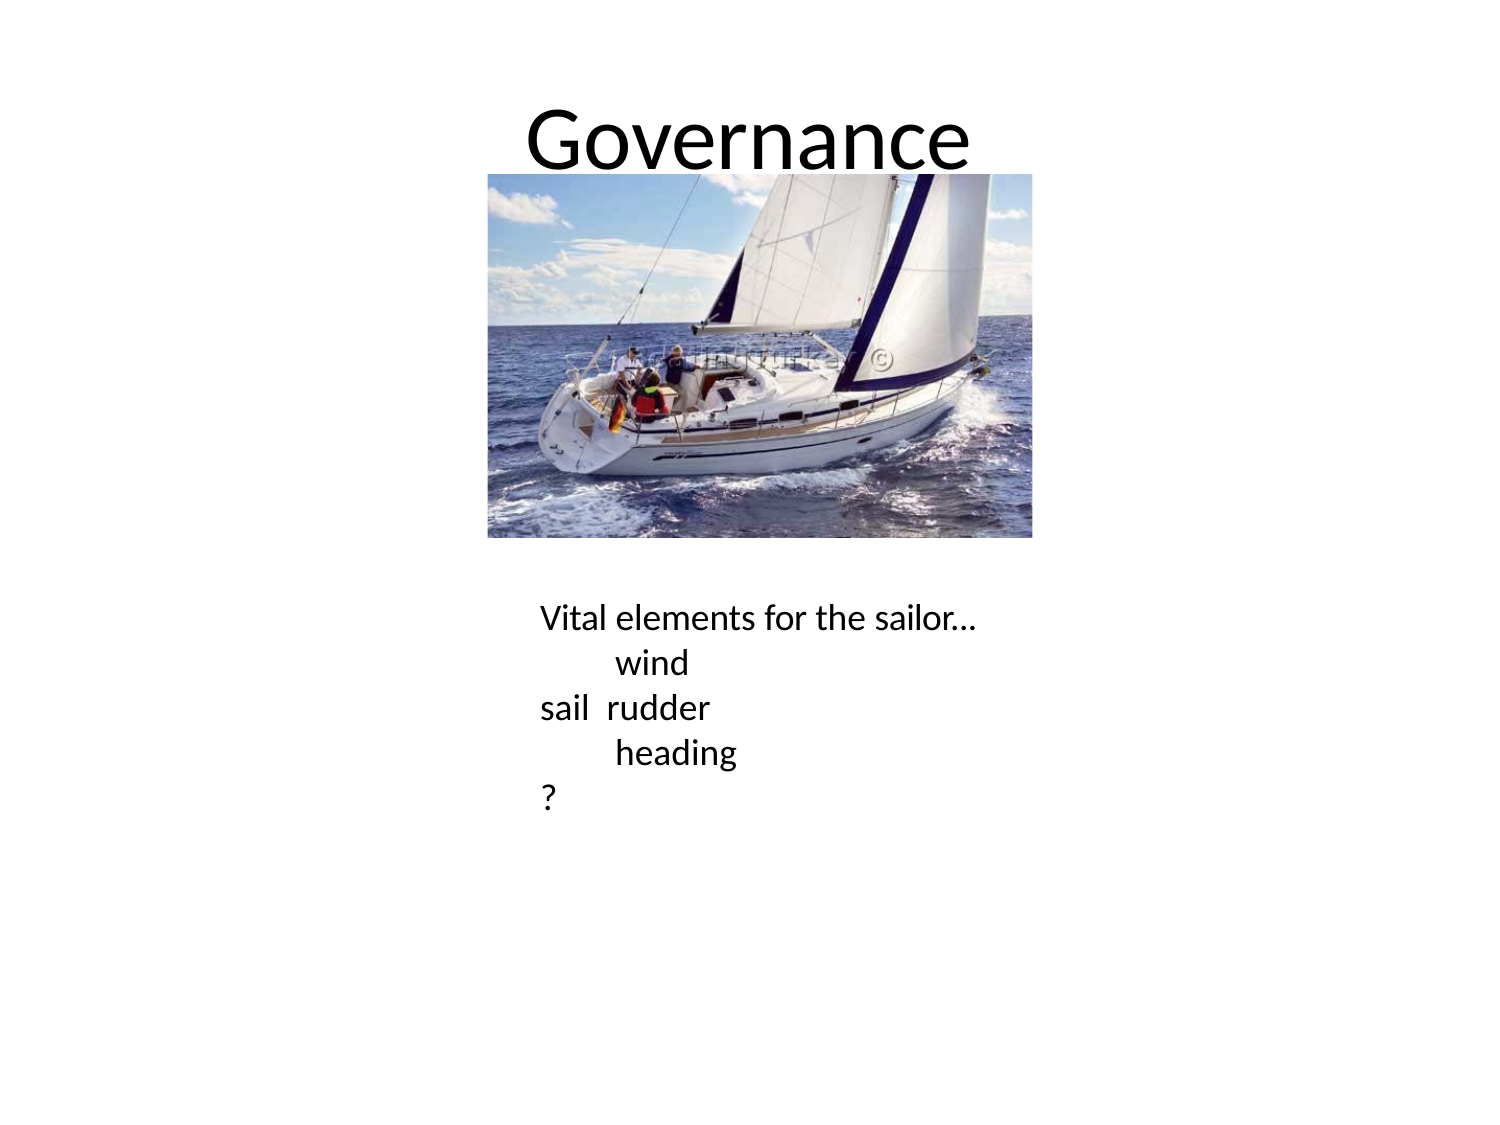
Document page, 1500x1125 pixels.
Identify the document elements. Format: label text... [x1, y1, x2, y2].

text_box Vital elements for the sailor... wind sail rudder heading ? [537, 590, 989, 818]
title Governance [523, 75, 977, 174]
text_box [487, 174, 1033, 538]
